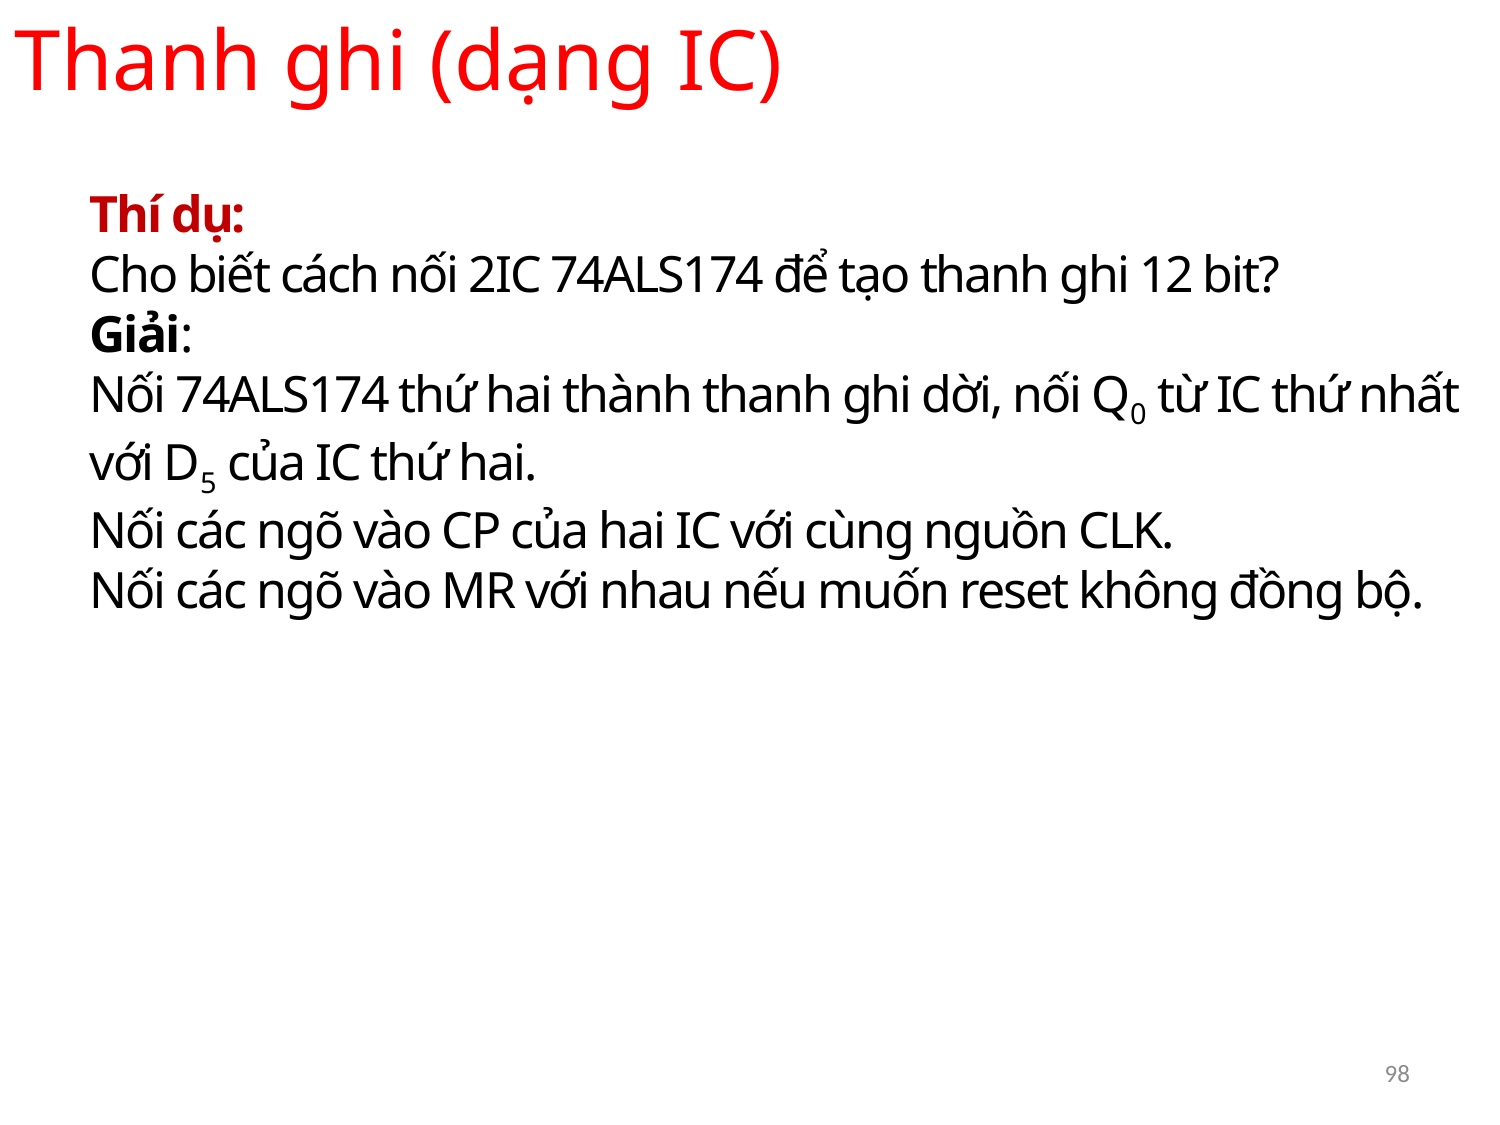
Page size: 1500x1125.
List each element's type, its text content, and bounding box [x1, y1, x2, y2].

text_box Thanh ghi (dạng IC) [0, 0, 1338, 115]
slide_number 98 [1074, 1042, 1425, 1103]
text_box Thí dụ: Cho biết cách nối 2IC 74ALS174 để tạo thanh ghi 12 bit? Giải: Nối 74ALS174 thứ hai thành thanh ghi dời, nối Q0 từ IC thứ nhất với D5 của IC thứ hai. Nối các ngõ vào CP của hai IC với cùng nguồn CLK. Nối các ngõ vào MR với nhau nếu muốn reset không đồng bộ. [74, 174, 1500, 627]
